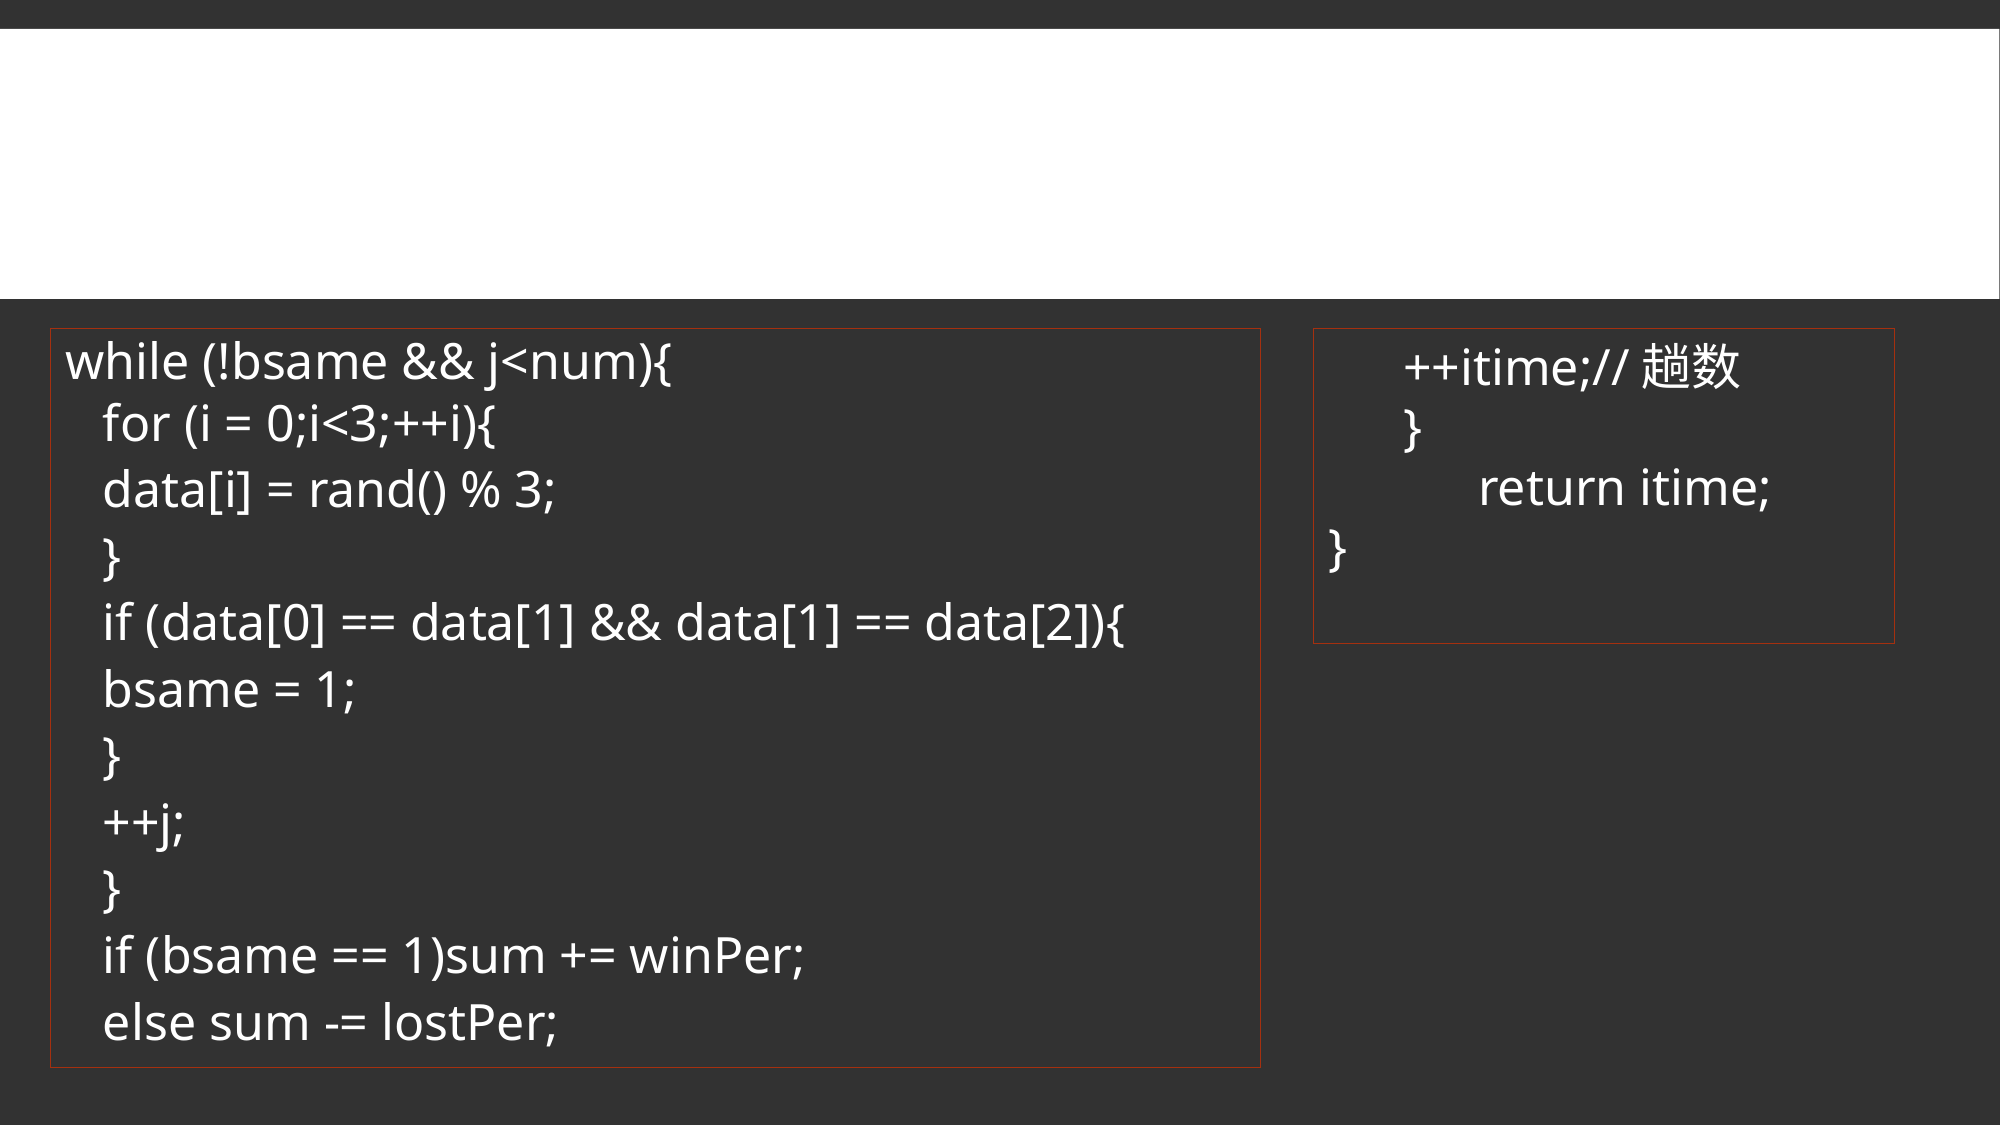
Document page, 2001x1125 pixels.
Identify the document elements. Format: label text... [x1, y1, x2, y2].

text_box ++itime;//趟数 } return itime; } [1313, 328, 1895, 644]
list while (!bsame && j<num){ for (i = 0;i<3;++i){ data[i] = rand() % 3; } if (data[0] == data[1] && data[1] == data[2]){ bsame = 1; } ++j; } if (bsame == 1)sum += winPer; else sum -= lostPer; [50, 328, 1261, 1068]
